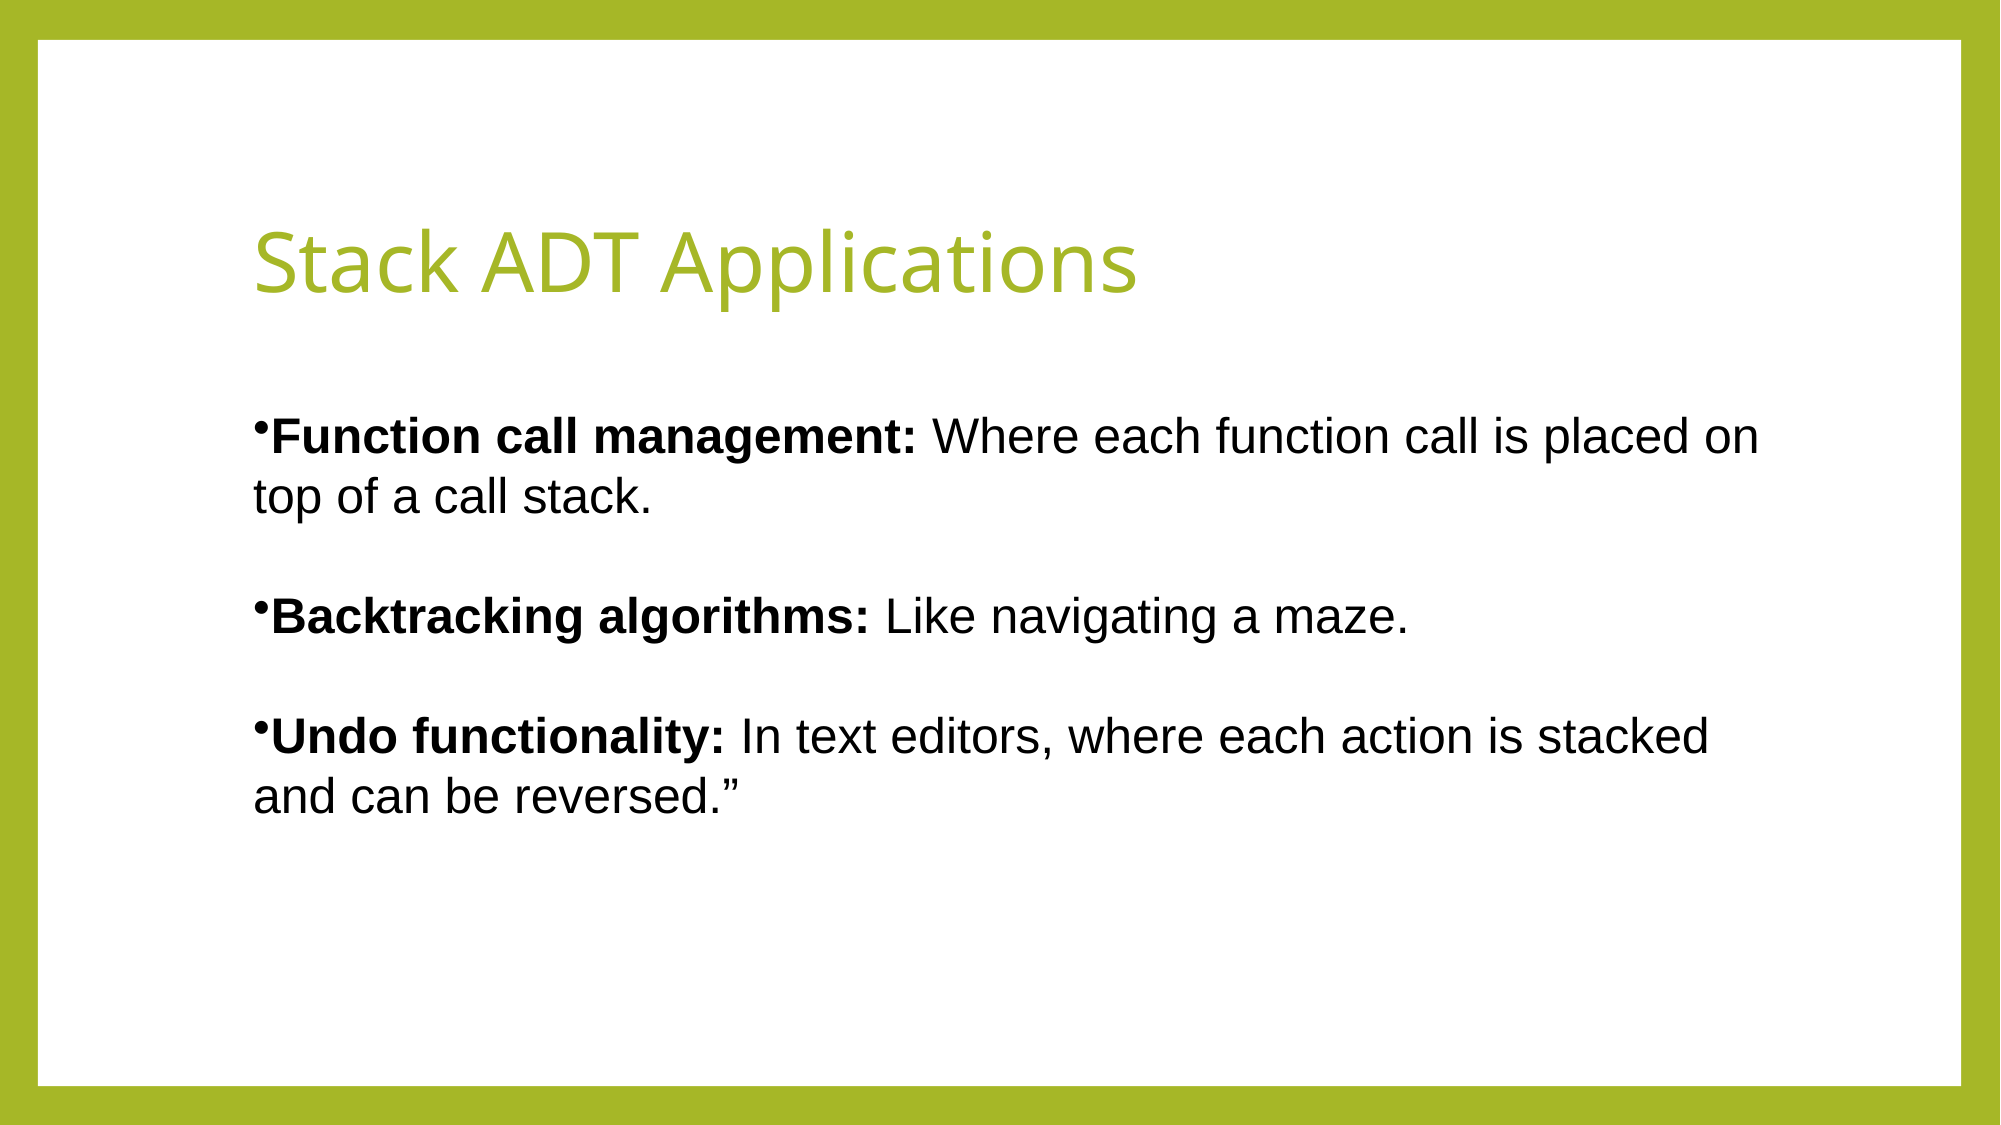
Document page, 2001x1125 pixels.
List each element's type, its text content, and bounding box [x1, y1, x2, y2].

list Function call management: Where each function call is placed on top of a call stack. Backtracking algorithms: Like navigating a maze. Undo functionality: In text editors, where each action is stacked and can be reversed.” [238, 287, 1814, 941]
title Stack ADT Applications [238, 179, 1814, 287]
